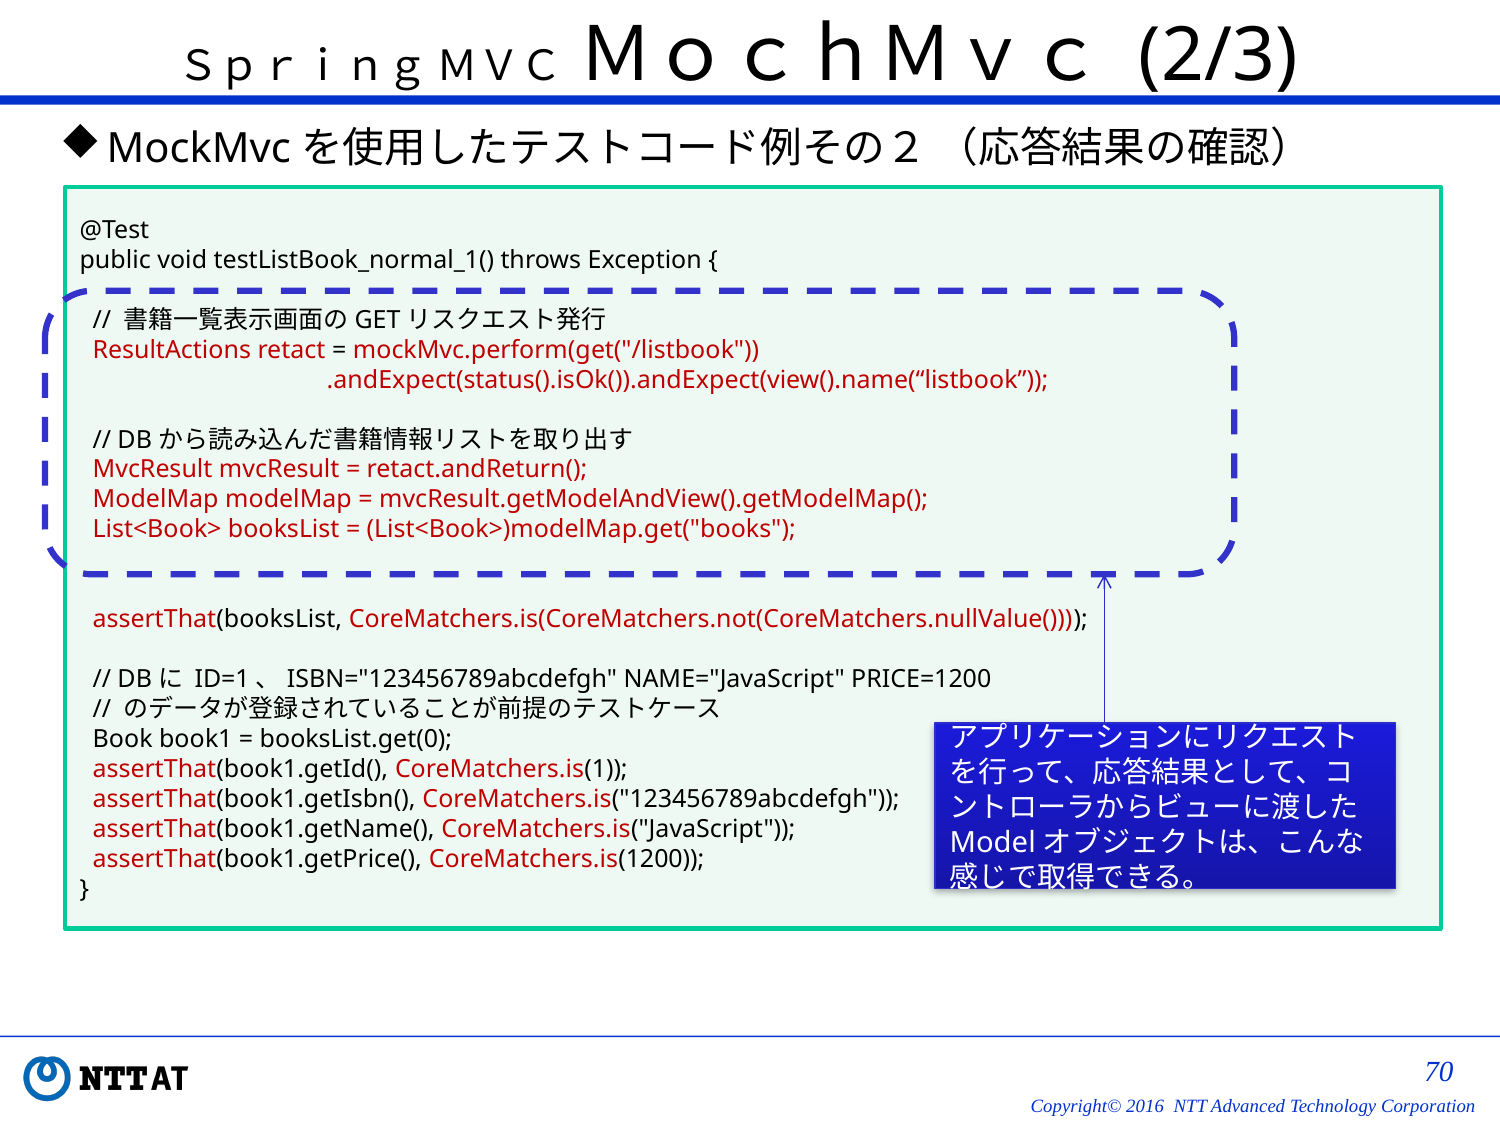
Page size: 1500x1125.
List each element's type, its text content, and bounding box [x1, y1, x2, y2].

text_box MockMvcを使用したテストコード例その２ （応答結果の確認） [45, 113, 1441, 179]
text_box [45, 290, 1235, 575]
picture [0, 1038, 213, 1125]
title Ｓｐｒｉｎｇ ＭＶＣ ＭｏｃｈＭｖｃ (2/3) [112, 0, 1363, 100]
text_box アプリケーションにリクエストを行って、応答結果として、コントローラからビューに渡したModelオブジェクトは、こんな感じで取得できる。 [934, 722, 1396, 889]
text_box @Test public void testListBook_normal_1() throws Exception { // 書籍一覧表示画面のGETリスクエスト発行 ResultActions retact = mockMvc.perform(get("/listbook")) .andExpect(status().isOk()).andExpect(view().name(“listbook”)); // DBから読み込んだ書籍情報リストを取り出す MvcResult mvcResult = retact.andReturn(); ModelMap modelMap = mvcResult.getModelAndView().getModelMap(); List<Book> booksList = (List<Book>)modelMap.get("books"); assertThat(booksList, CoreMatchers.is(CoreMatchers.not(CoreMatchers.nullValue()))); // DBに ID=1、ISBN="123456789abcdefgh" NAME="JavaScript" PRICE=1200 // のデータが登録されていることが前提のテストケース Book book1 = booksList.get(0); assertThat(book1.getId(), CoreMatchers.is(1)); assertThat(book1.getIsbn(), CoreMatchers.is("123456789abcdefgh")); assertThat(book1.getName(), CoreMatchers.is("JavaScript")); assertThat(book1.getPrice(), CoreMatchers.is(1200)); } [63, 185, 1443, 931]
slide_number 69 [1391, 1056, 1455, 1083]
